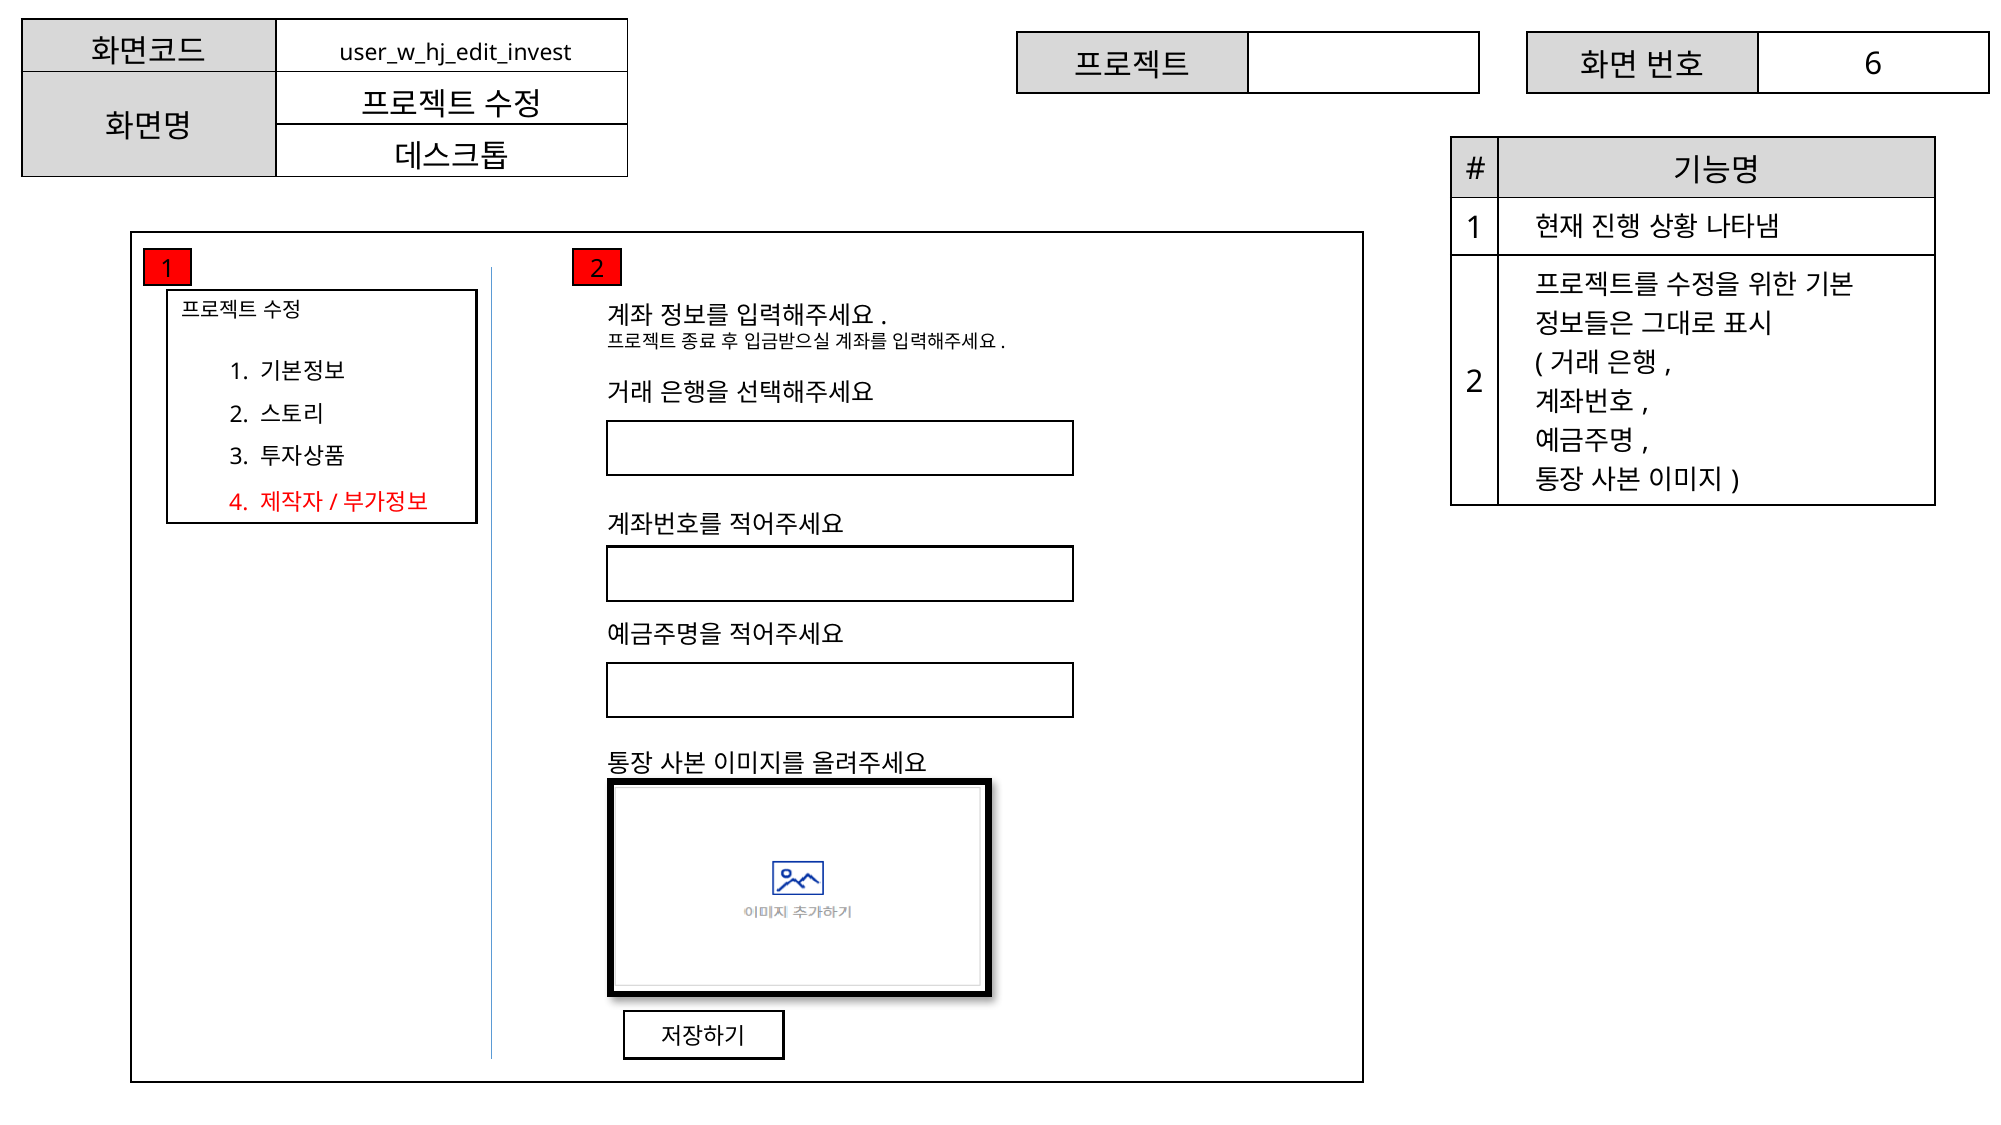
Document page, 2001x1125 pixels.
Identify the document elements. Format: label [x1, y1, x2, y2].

table_cell [23, 72, 275, 176]
table_header [1018, 33, 1247, 92]
table_cell [277, 72, 627, 123]
table_cell [1452, 198, 1497, 254]
table_header [1452, 138, 1497, 197]
text_box [130, 231, 1364, 1083]
table_header [1499, 138, 1934, 197]
table_header [23, 20, 275, 71]
table_header [1759, 33, 1988, 92]
table_cell [1499, 198, 1934, 254]
table_cell [1499, 256, 1934, 504]
table_header [1528, 33, 1757, 92]
table_header [1249, 33, 1478, 92]
table_header [277, 20, 627, 71]
table_cell [277, 125, 627, 176]
table_cell [1452, 256, 1497, 504]
